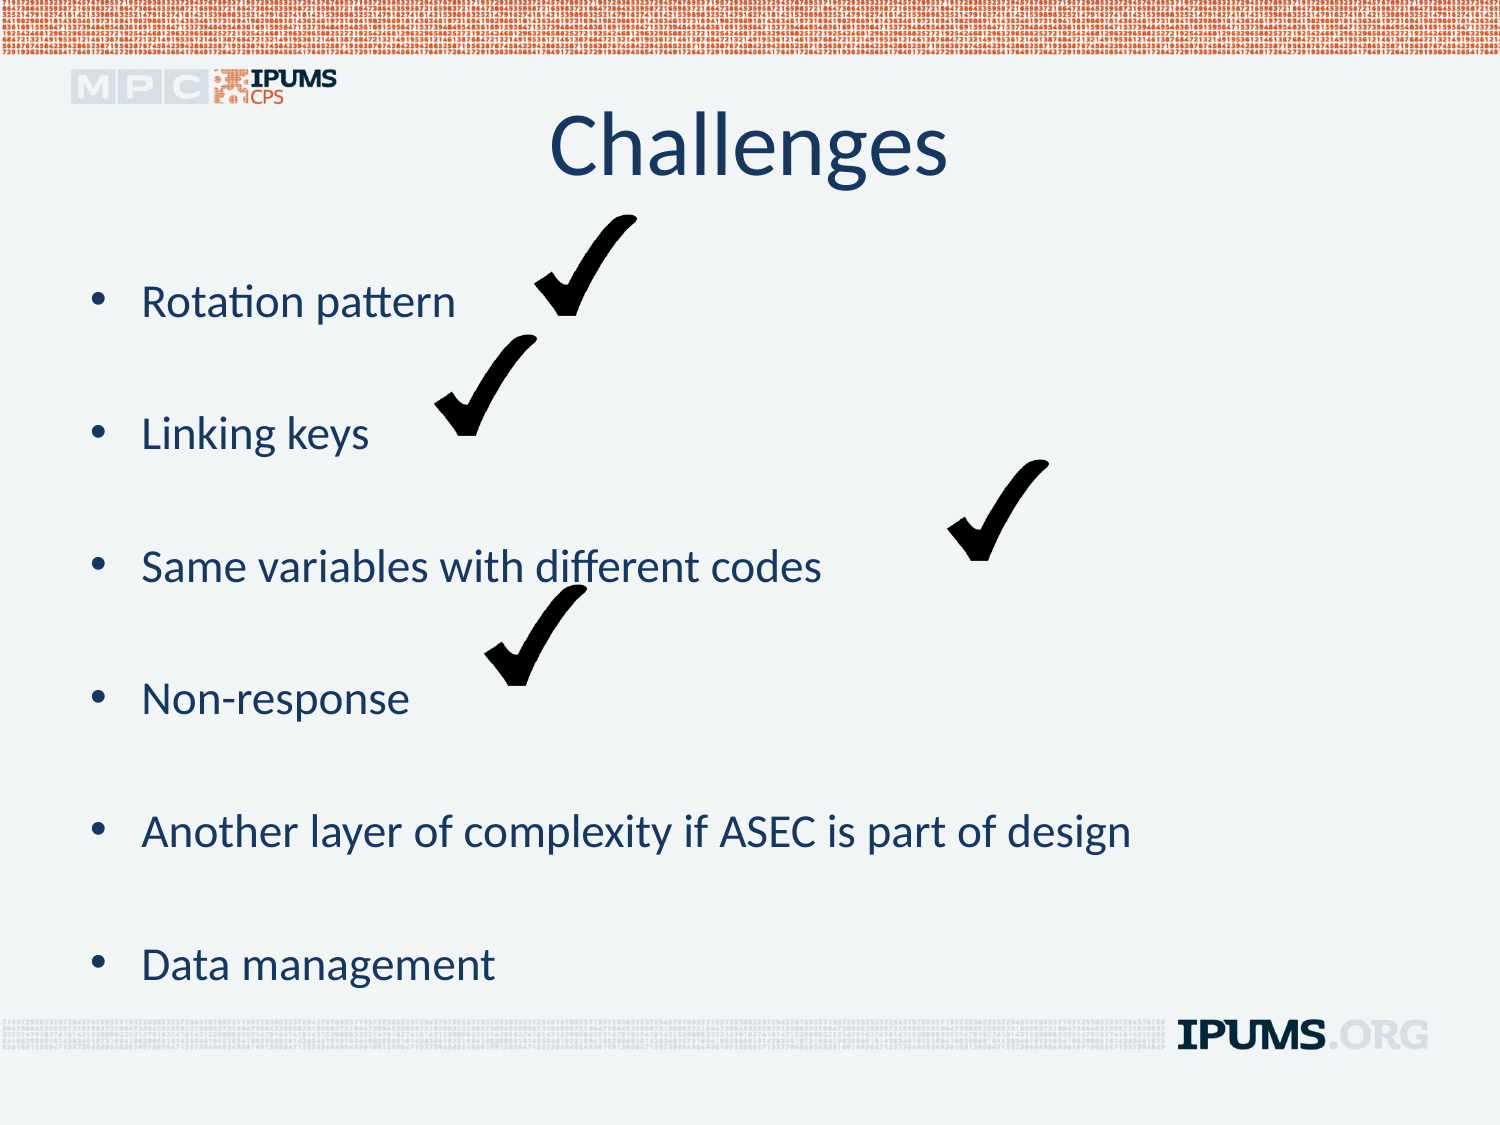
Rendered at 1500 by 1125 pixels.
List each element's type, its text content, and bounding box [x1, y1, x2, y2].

list Rotation pattern Linking keys Same variables with different codes Non-response Another layer of complexity if ASEC is part of design Data management [75, 262, 1425, 1005]
picture [0, 0, 1500, 1125]
title Challenges [75, 45, 1425, 233]
